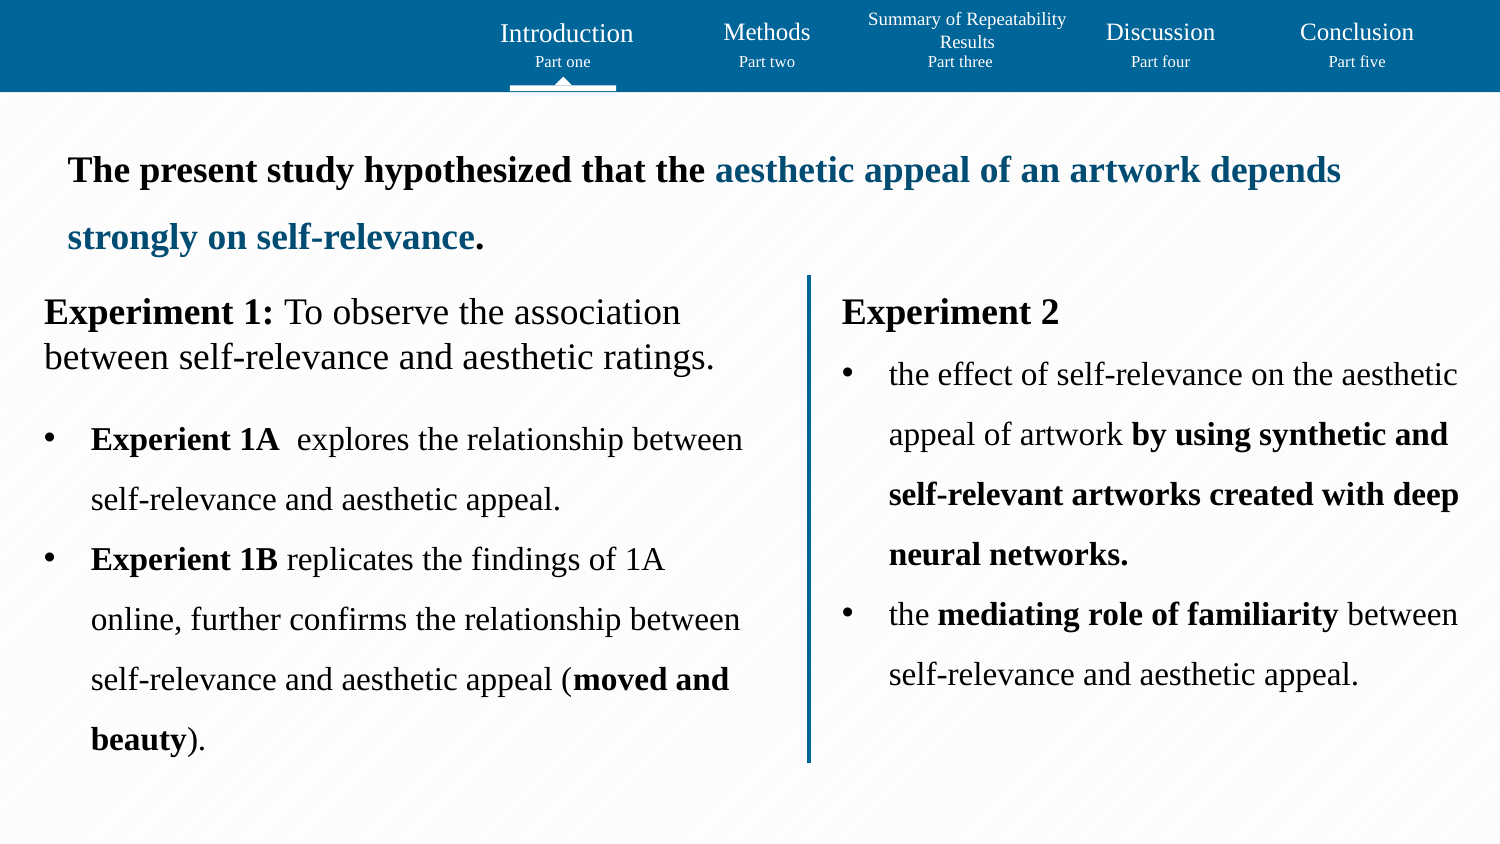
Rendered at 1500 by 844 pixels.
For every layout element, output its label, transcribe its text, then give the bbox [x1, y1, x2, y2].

text_box Part two [718, 43, 817, 79]
text_box Discussion [1085, 8, 1245, 54]
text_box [509, 76, 617, 92]
text_box Conclusion [1273, 8, 1442, 54]
text_box Part one [513, 43, 613, 75]
text_box Summary of Repeatability Results [850, 0, 1085, 60]
text_box The present study hypothesized that the aesthetic appeal of an artwork depends strongly on self-relevance. [52, 114, 1374, 265]
text_box Part five [1300, 43, 1415, 79]
text_box Experiment 2 the effect of self-relevance on the aesthetic appeal of artwork by using synthetic and self-relevant artworks created with deep neural networks. the mediating role of familiarity between self-relevance and aesthetic appeal. [827, 280, 1495, 770]
text_box Part three [907, 60, 1014, 79]
text_box Introduction [462, 8, 671, 56]
text_box Methods [683, 8, 850, 54]
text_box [29, 279, 820, 769]
text_box [0, 0, 1500, 94]
text_box Part four [1111, 43, 1210, 79]
